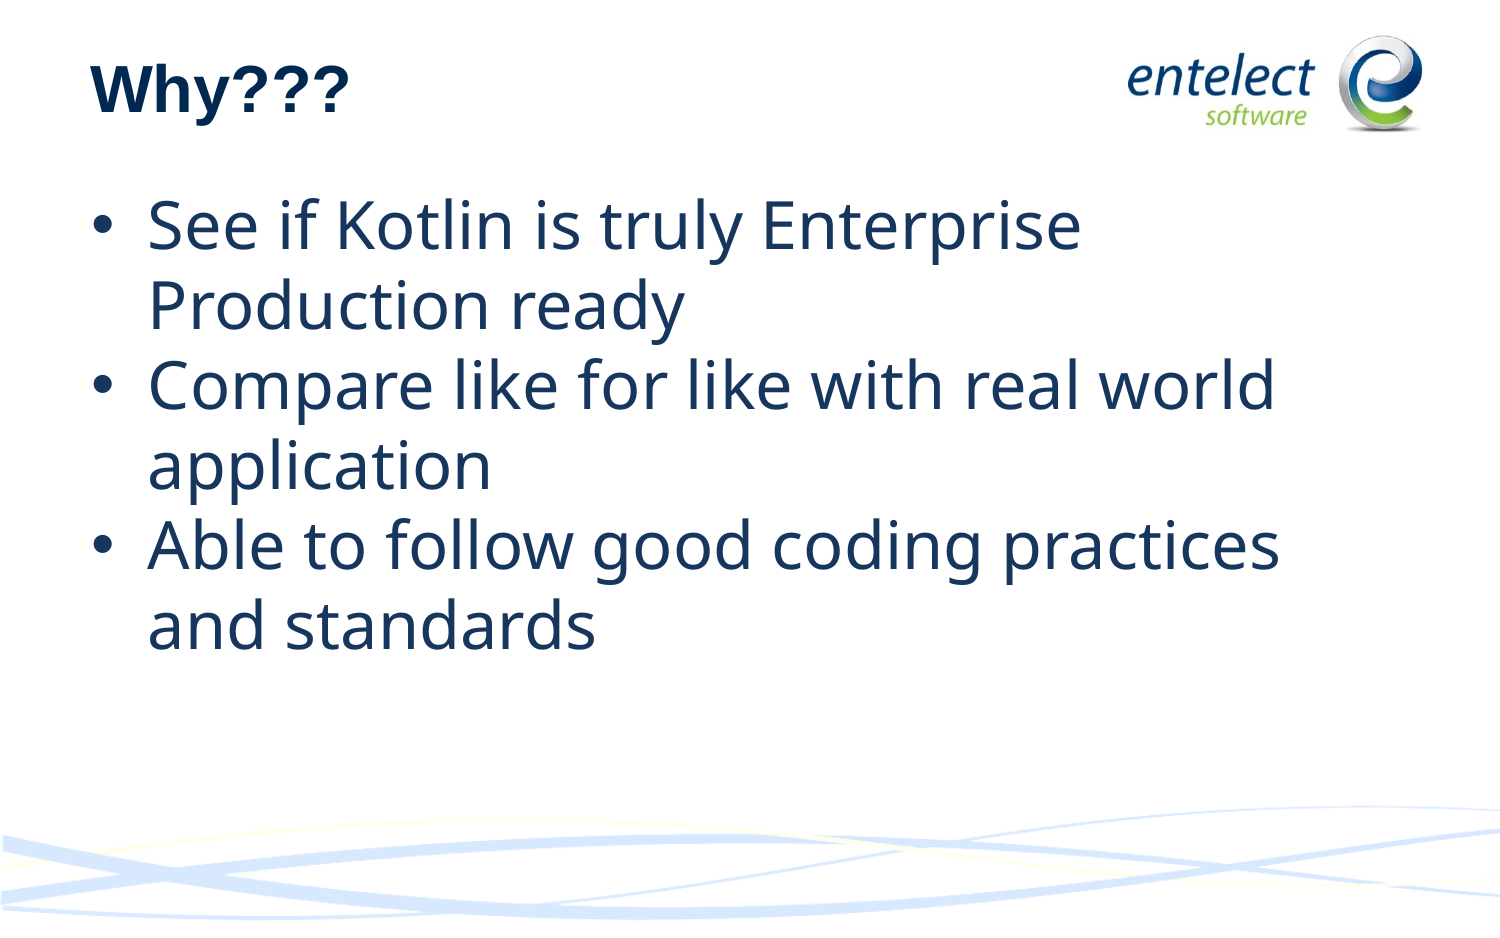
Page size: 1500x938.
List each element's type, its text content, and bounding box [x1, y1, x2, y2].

picture [1128, 33, 1424, 37]
list See if Kotlin is truly Enterprise Production ready Compare like for like with real world application Able to follow good coding practices and standards [76, 175, 1412, 751]
title Why??? [75, 37, 1425, 134]
